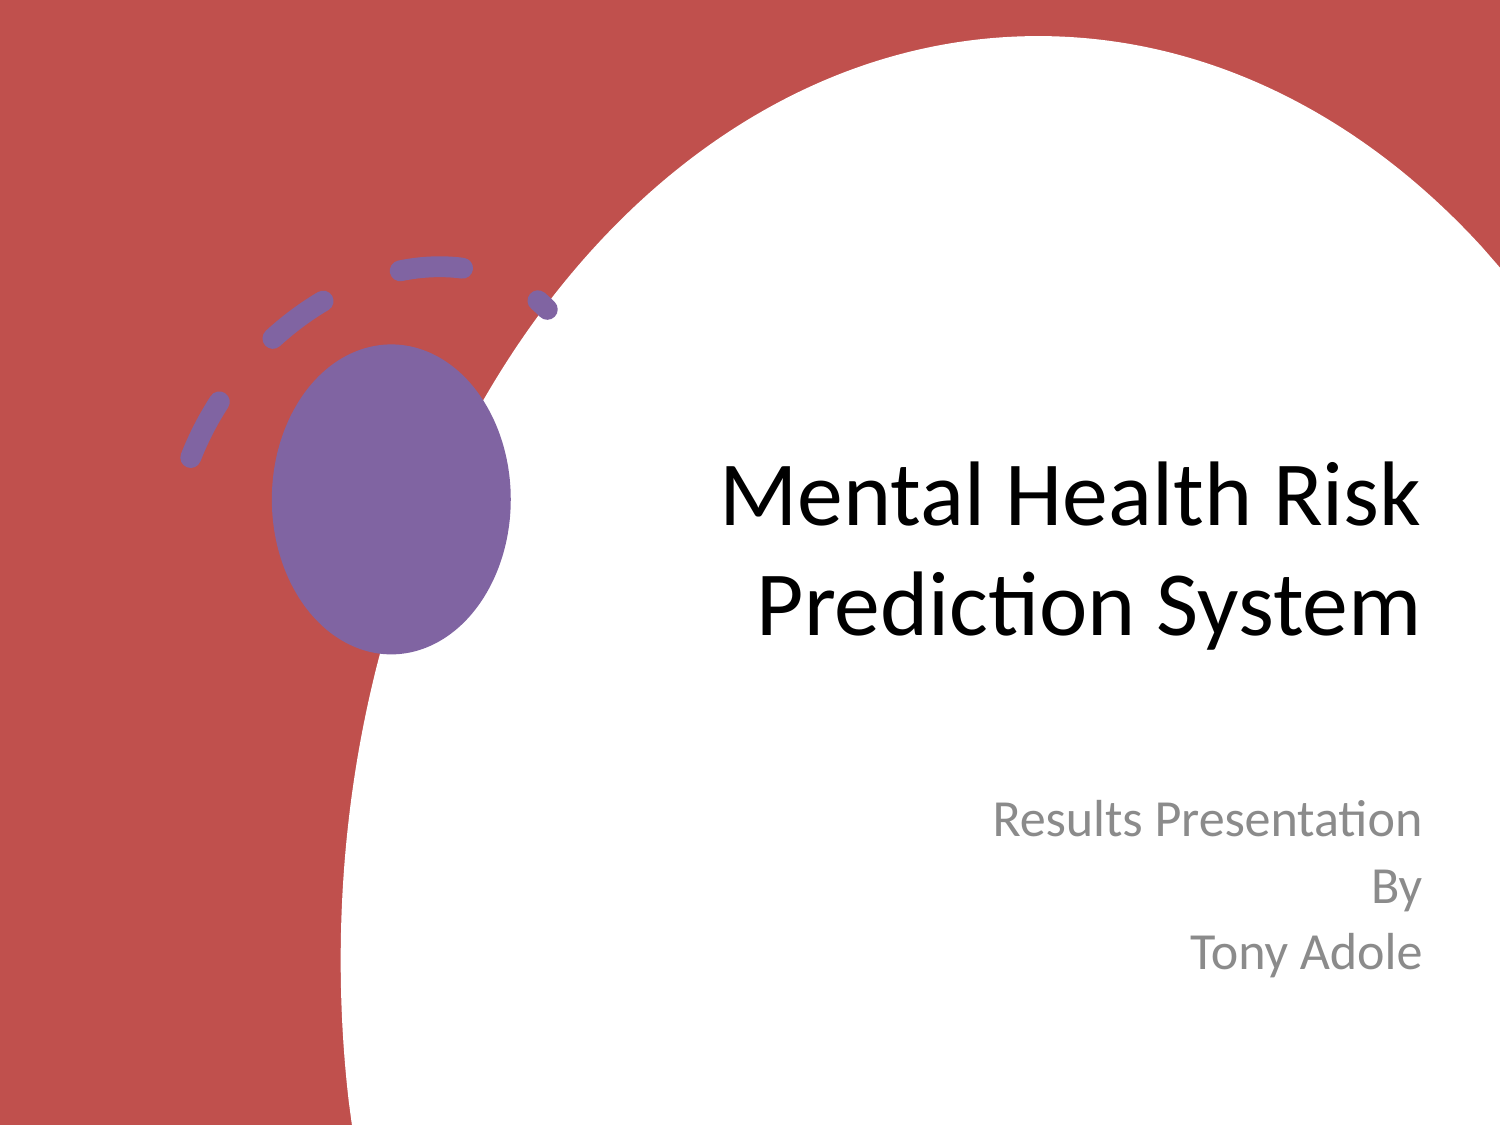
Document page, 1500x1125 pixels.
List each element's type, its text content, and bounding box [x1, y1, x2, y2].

text_box [269, 387, 496, 657]
title Mental Health Risk Prediction System [496, 318, 1438, 770]
text_box [0, 0, 1500, 1125]
text_box [338, 33, 1500, 1125]
text_box [190, 265, 548, 490]
subtitle Results Presentation By Tony Adole [496, 784, 1438, 1003]
